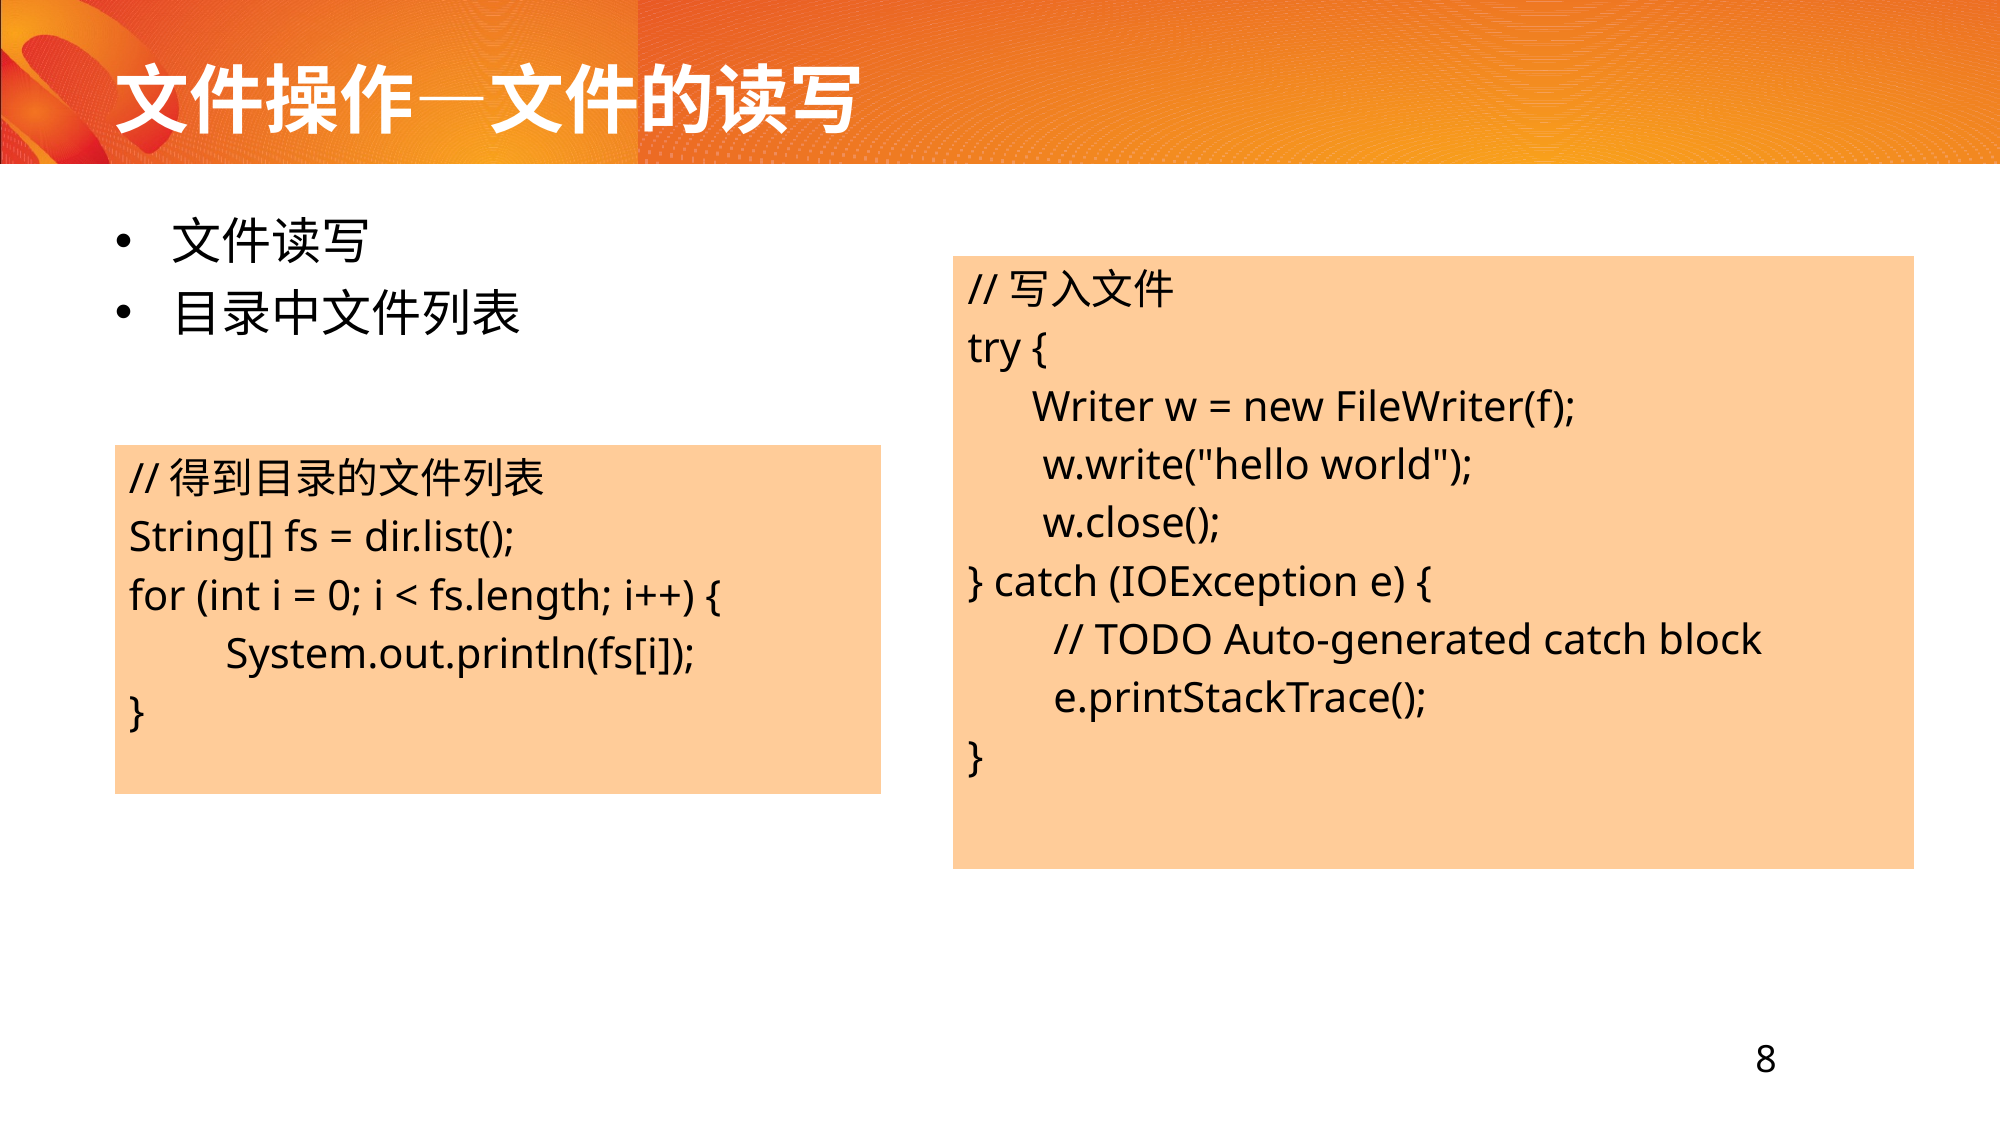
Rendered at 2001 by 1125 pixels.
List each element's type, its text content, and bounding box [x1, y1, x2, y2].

list 文件读写 目录中文件列表 [99, 190, 1900, 1005]
title 文件操作—文件的读写 [99, 45, 1900, 167]
text_box //写入文件 try { Writer w = new FileWriter(f); w.write("hello world"); w.close(); } catch (IOException e) { // TODO Auto-generated catch block e.printStackTrace(); } [952, 255, 1915, 870]
picture [0, 0, 2000, 164]
text_box //得到目录的文件列表 String[] fs = dir.list(); for (int i = 0; i < fs.length; i++) { System.out.println(fs[i]); } [114, 444, 882, 795]
